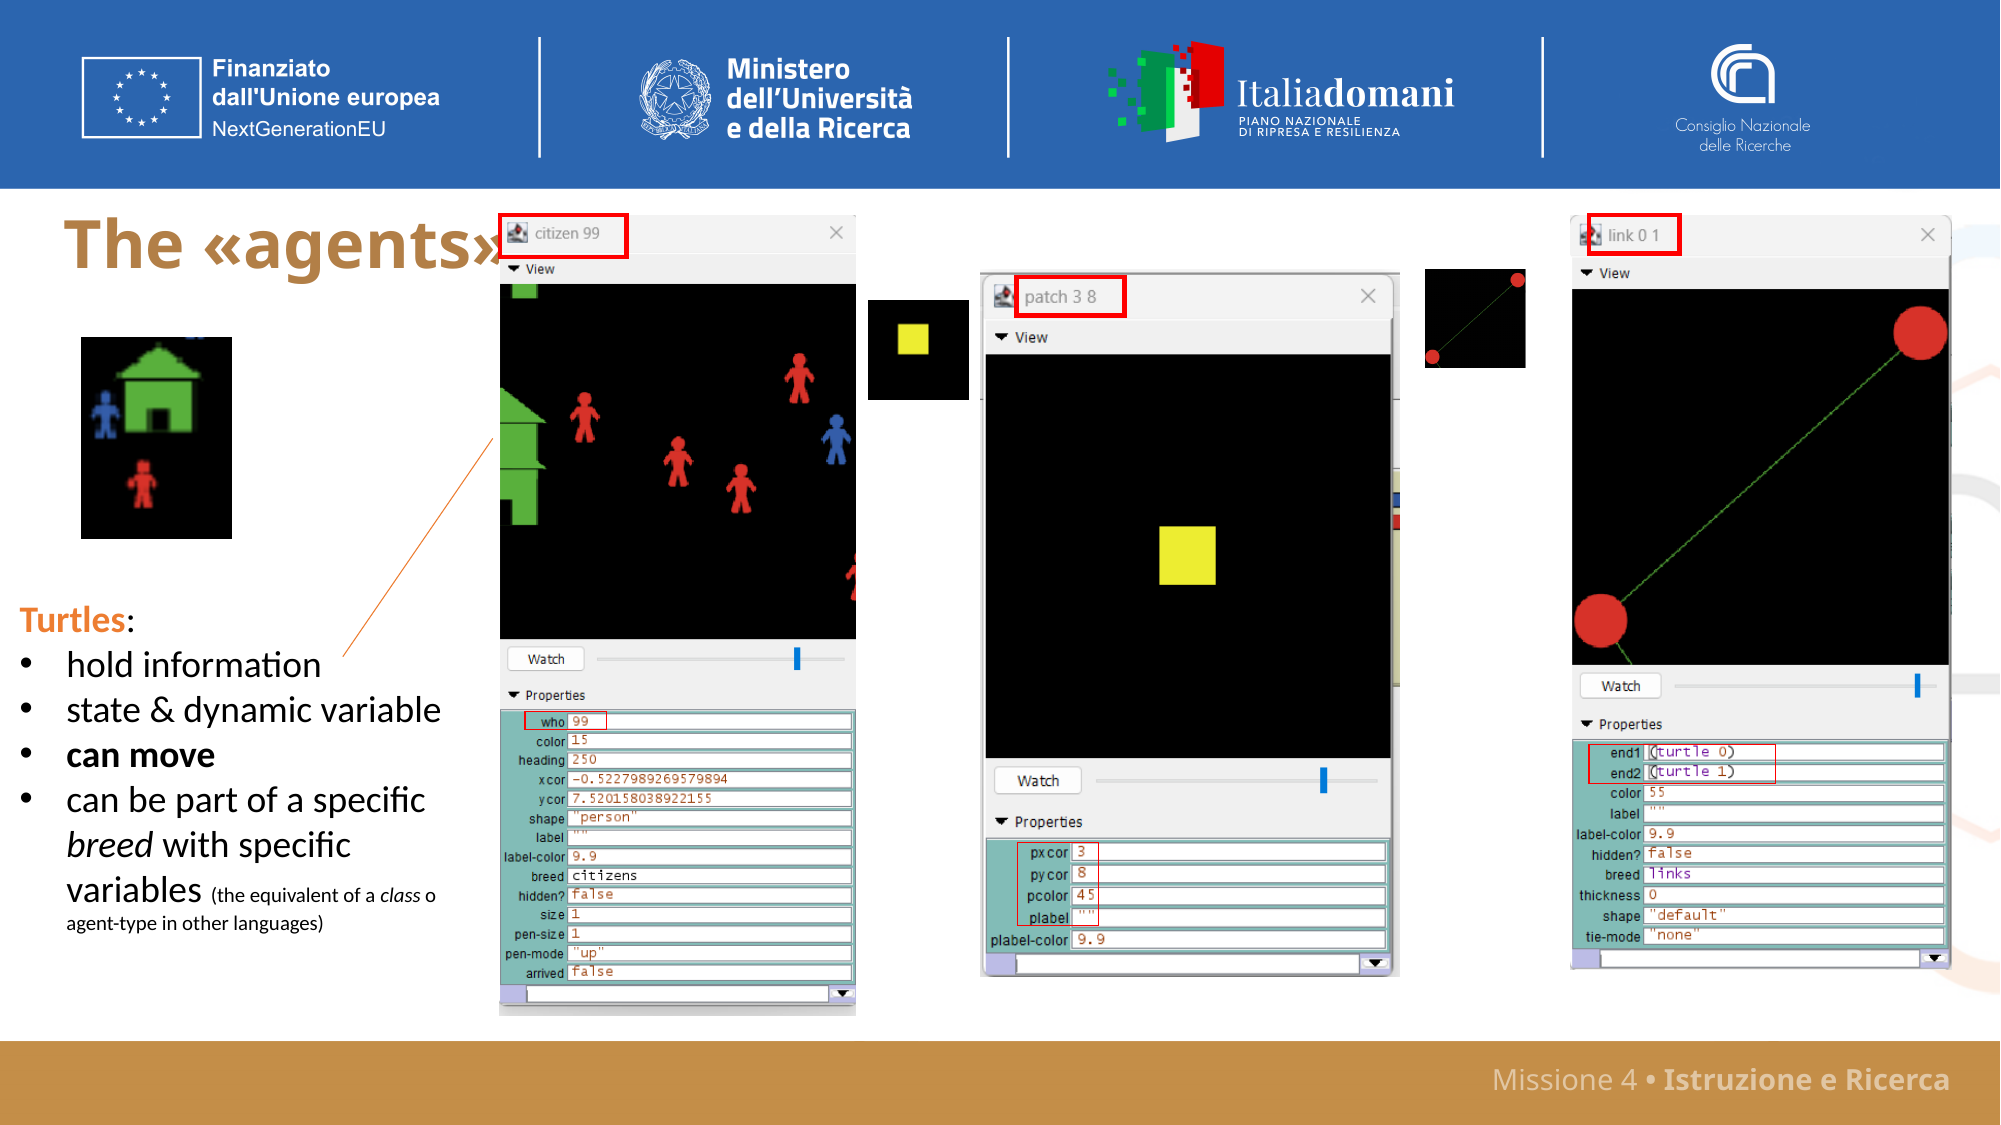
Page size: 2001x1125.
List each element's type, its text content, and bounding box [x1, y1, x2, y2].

picture [80, 337, 232, 540]
picture [0, 0, 2000, 196]
text_box Turtles: hold information state & dynamic variable can move can be part of a specific breed with specific variables (the equivalent of a class o agent-type in other languages) [4, 587, 481, 943]
picture [980, 269, 1400, 977]
picture [1570, 215, 1952, 970]
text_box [342, 438, 493, 657]
picture [499, 215, 856, 1016]
picture [868, 300, 969, 401]
picture [0, 1041, 2000, 1125]
picture [1425, 269, 1526, 368]
title The «agents» [48, 203, 566, 332]
